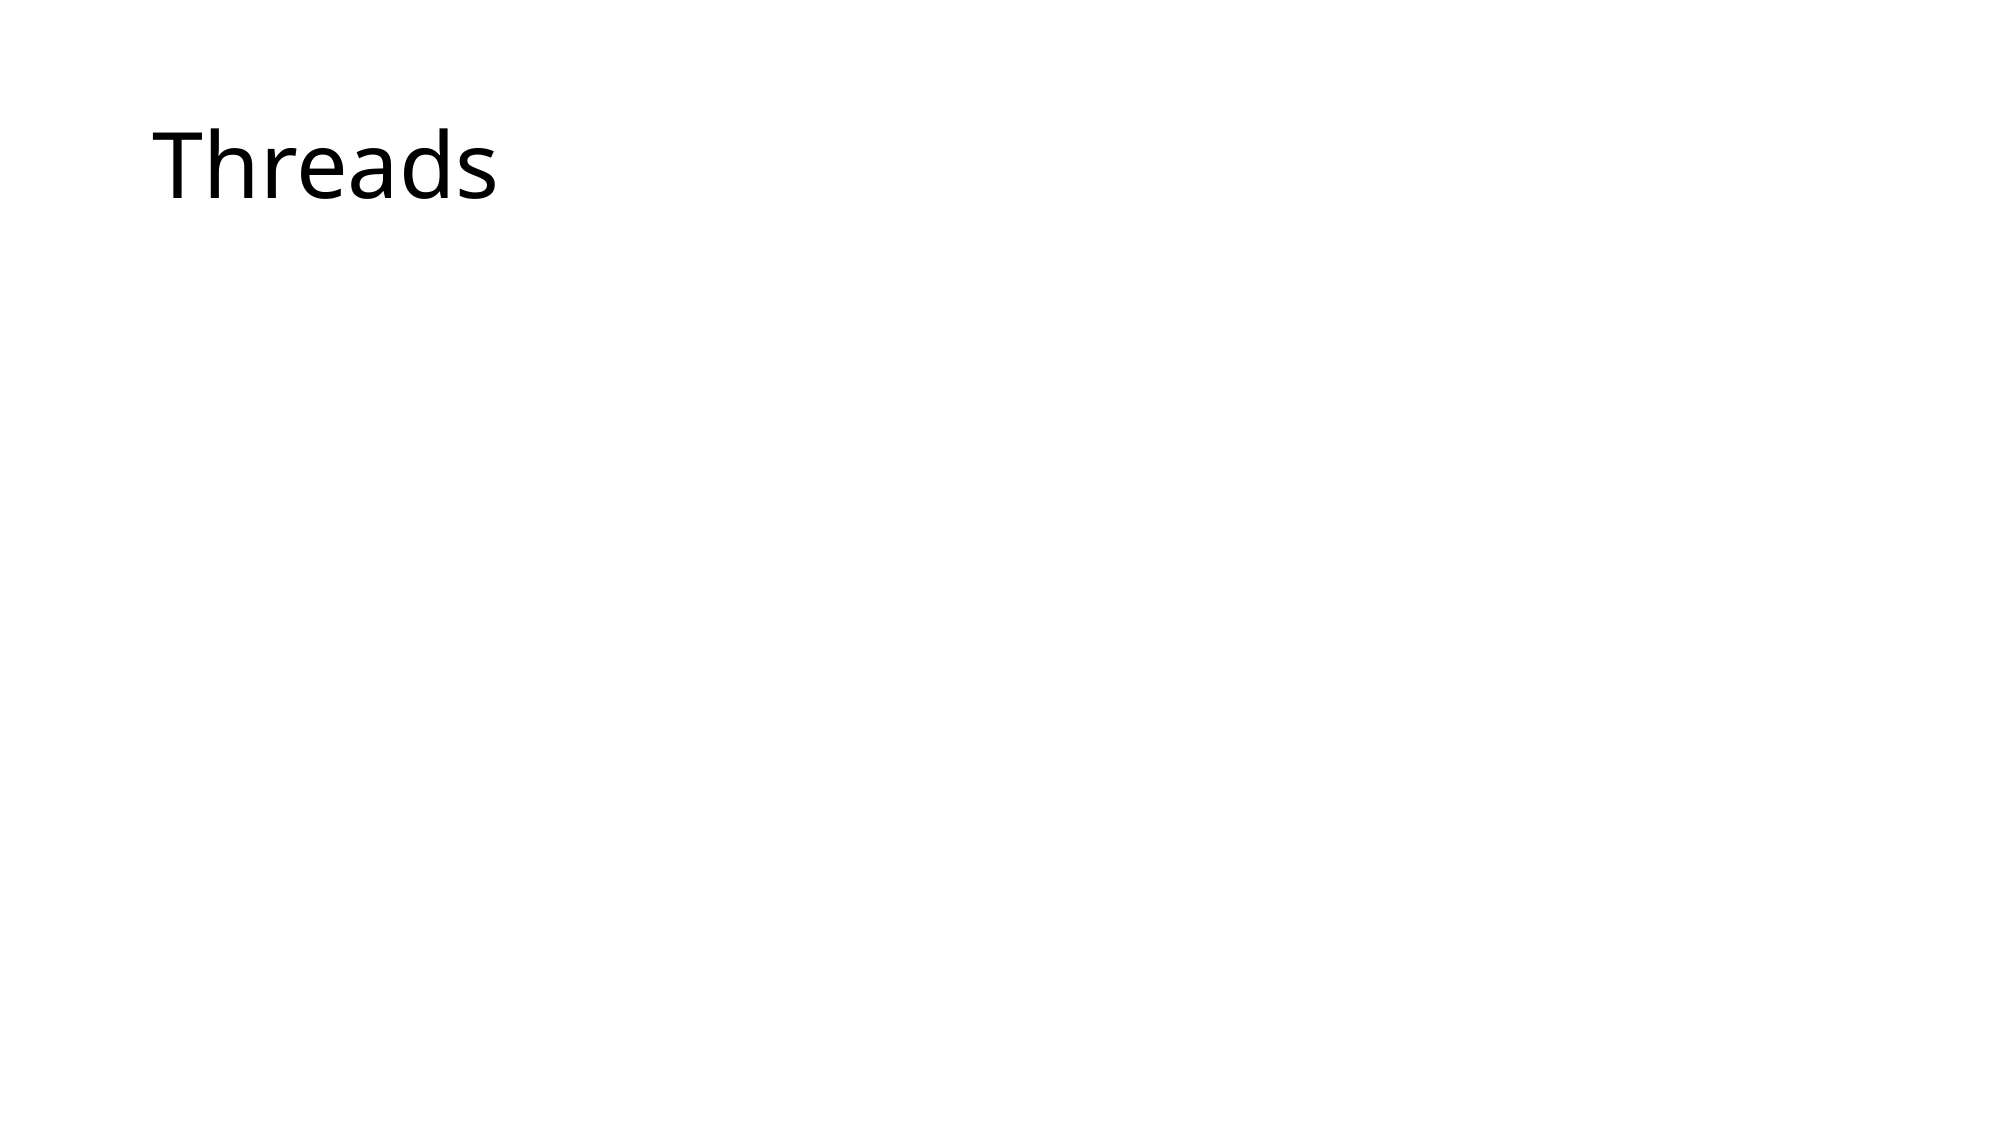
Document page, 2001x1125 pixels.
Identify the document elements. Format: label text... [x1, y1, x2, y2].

title Threads [137, 59, 1863, 278]
